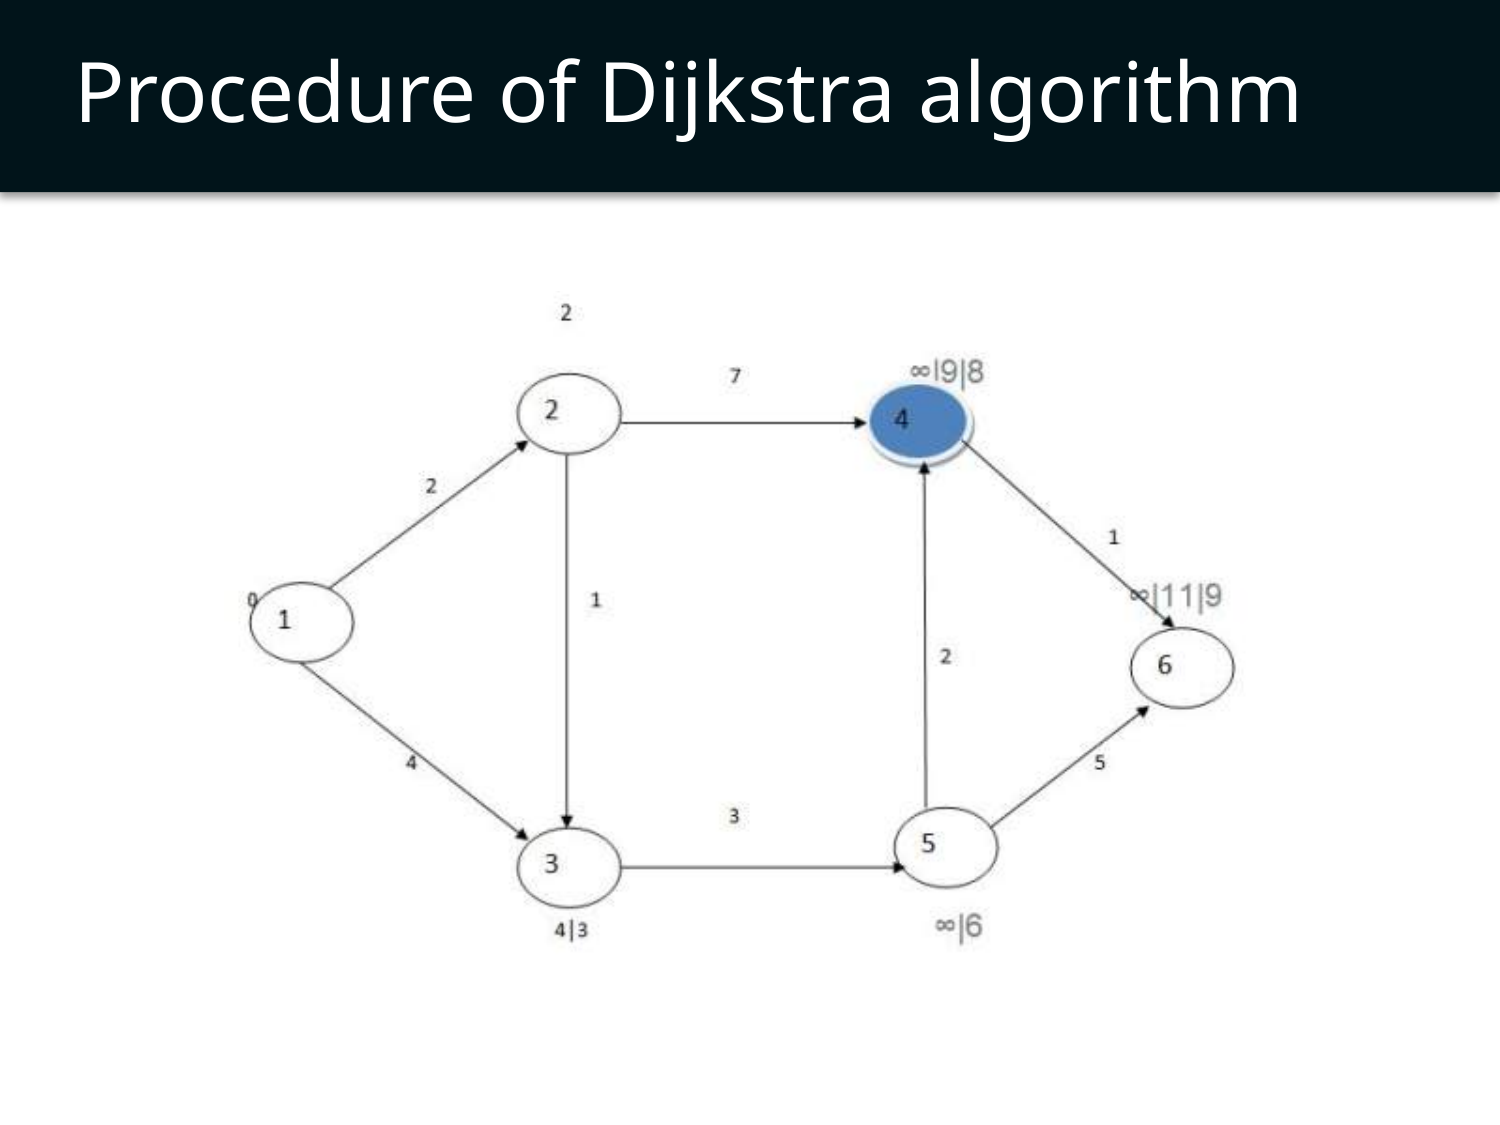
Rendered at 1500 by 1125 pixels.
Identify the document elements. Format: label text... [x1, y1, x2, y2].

title Procedure of Dijkstra algorithm [59, 0, 1500, 193]
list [224, 291, 1300, 986]
